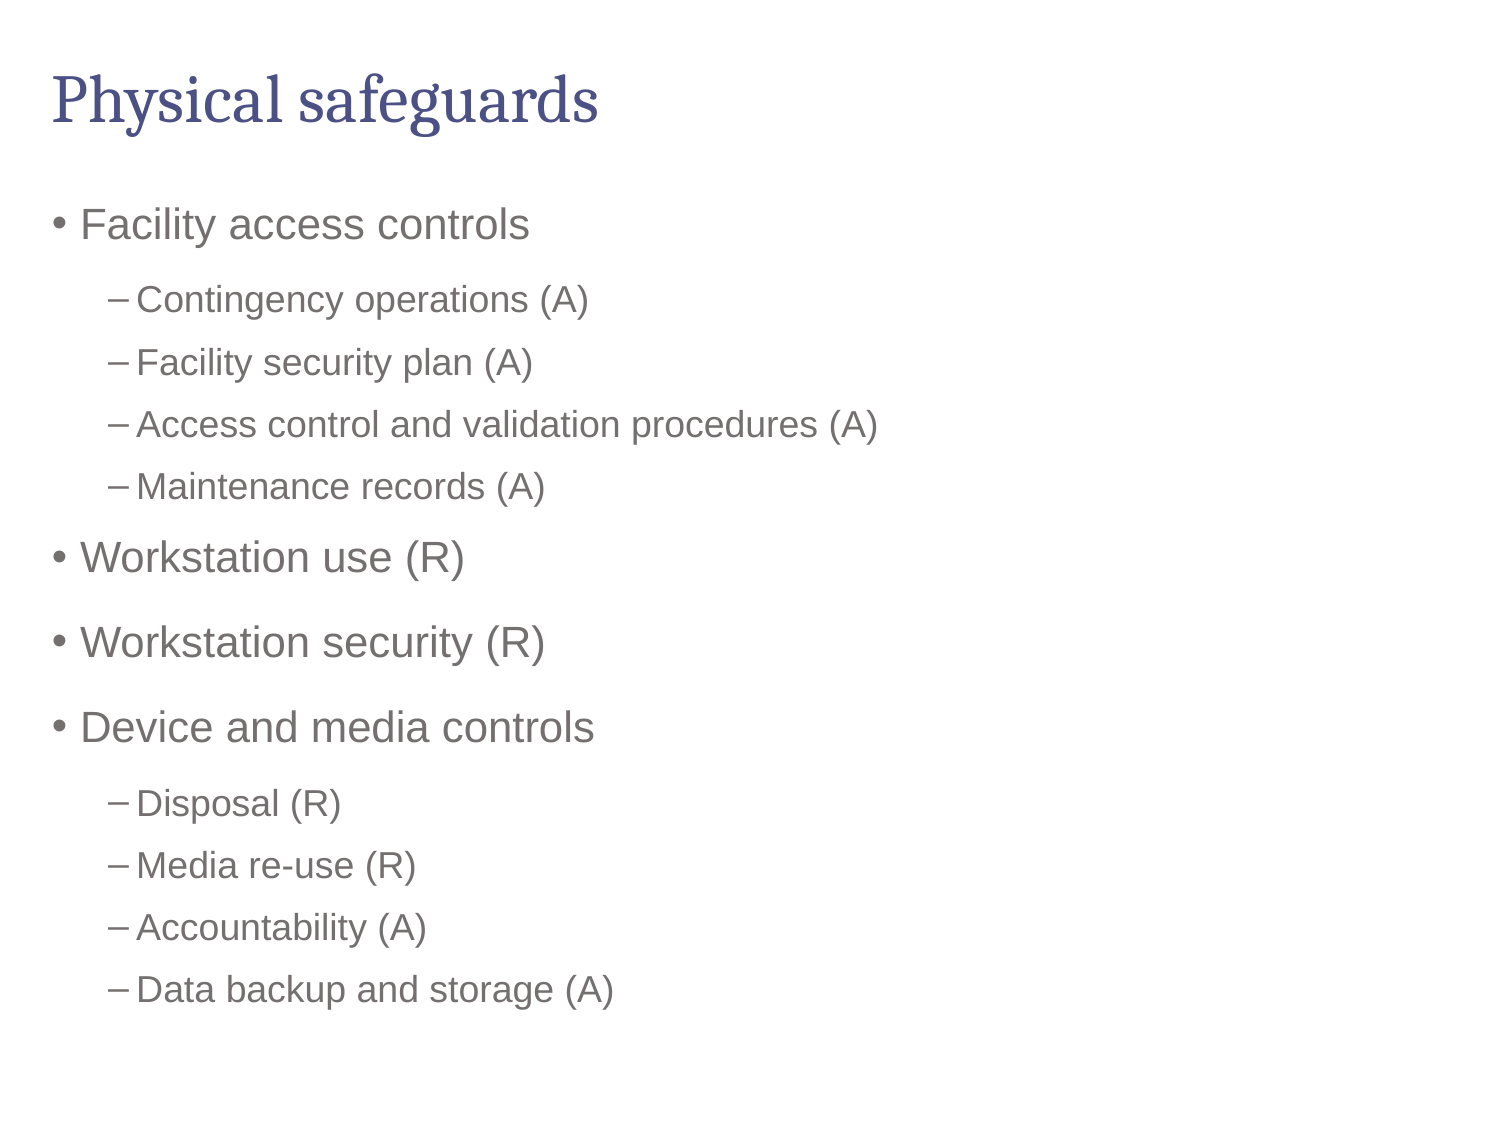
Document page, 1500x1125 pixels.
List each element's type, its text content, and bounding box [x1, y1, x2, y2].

list Facility access controls Contingency operations (A) Facility security plan (A) Access control and validation procedures (A) Maintenance records (A) Workstation use (R) Workstation security (R) Device and media controls Disposal (R) Media re-use (R) Accountability (A) Data backup and storage (A) [36, 194, 1464, 1057]
title Physical safeguards [36, 25, 1464, 175]
